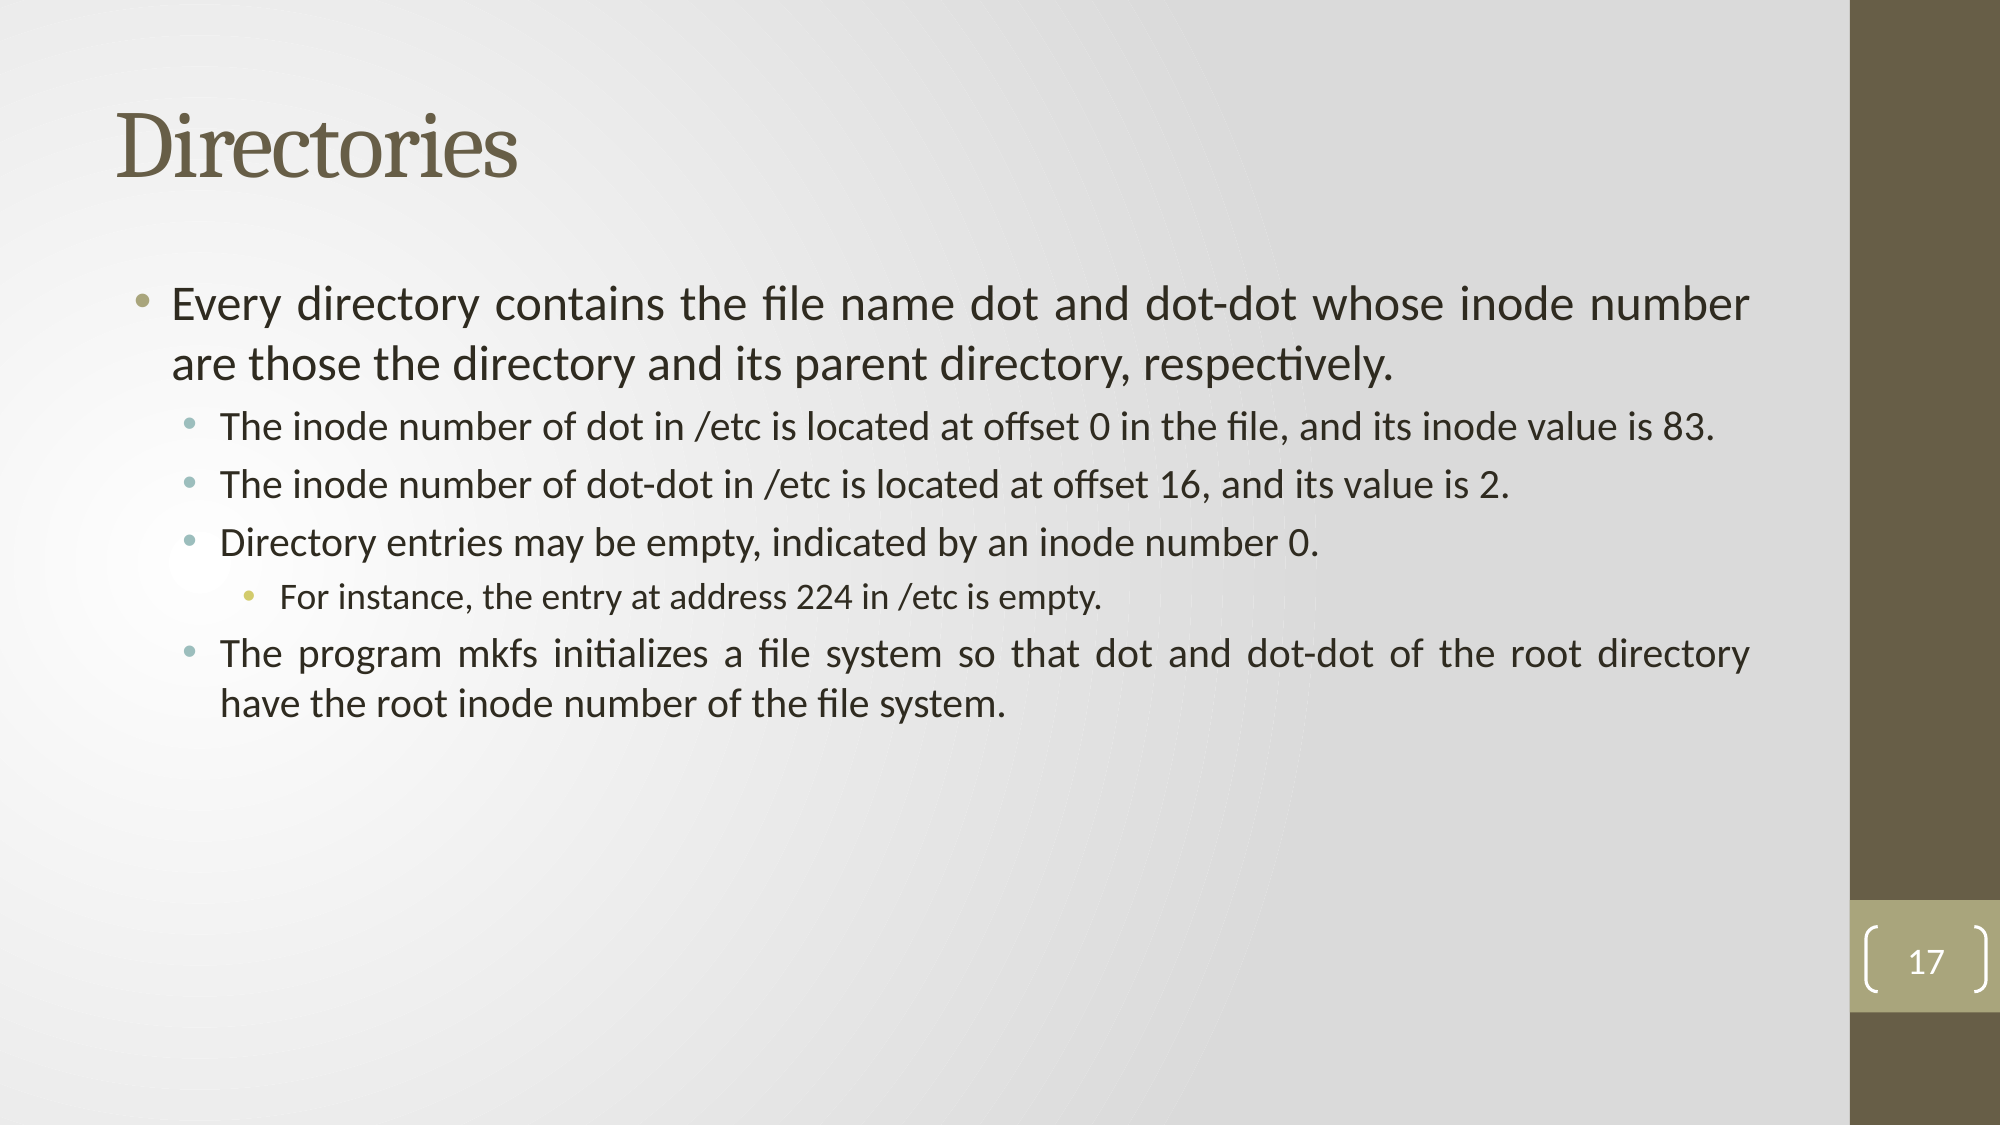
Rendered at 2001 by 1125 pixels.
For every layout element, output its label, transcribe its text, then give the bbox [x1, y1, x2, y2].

slide_number 17 [1864, 925, 1988, 994]
list Every directory contains the file name dot and dot-dot whose inode number are those the directory and its parent directory, respectively. The inode number of dot in /etc is located at offset 0 in the file, and its inode value is 83. The inode number of dot-dot in /etc is located at offset 16, and its value is 2. Directory entries may be empty, indicated by an inode number 0. For instance, the entry at address 224 in /etc is empty. The program mkfs initializes a file system so that dot and dot-dot of the root directory have the root inode number of the file system. [99, 262, 1767, 1050]
title Directories [99, 45, 1767, 233]
